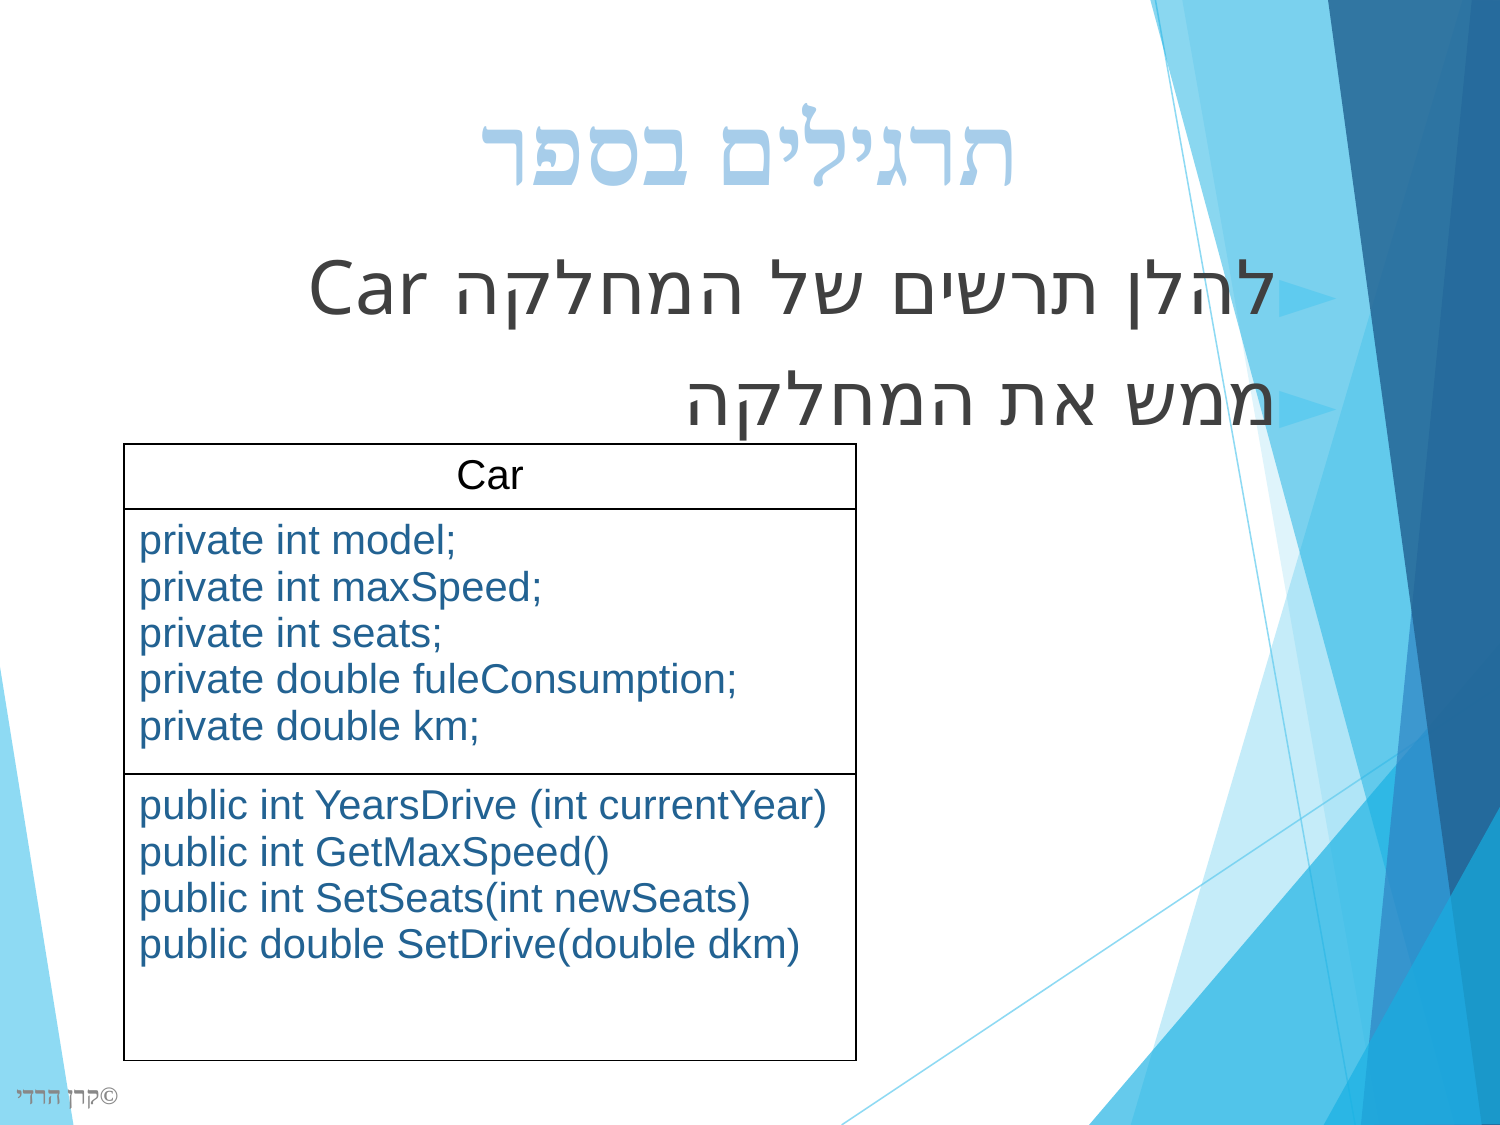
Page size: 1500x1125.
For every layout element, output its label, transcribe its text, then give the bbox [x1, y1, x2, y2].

table_cell public int YearsDrive (int currentYear) public int GetMaxSpeed() public int SetSeats(int newSeats) public double SetDrive(double dkm) [125, 775, 855, 1060]
list להלן תרשים של המחלקה Car ממש את המחלקה [112, 231, 1353, 940]
title תרגילים בספר [230, 78, 1272, 215]
footer ©קרן הרדי [1, 1071, 176, 1117]
table_cell private int model; private int maxSpeed; private int seats; private double fuleConsumption; private double km; [125, 510, 855, 773]
table_header Car [125, 445, 855, 508]
